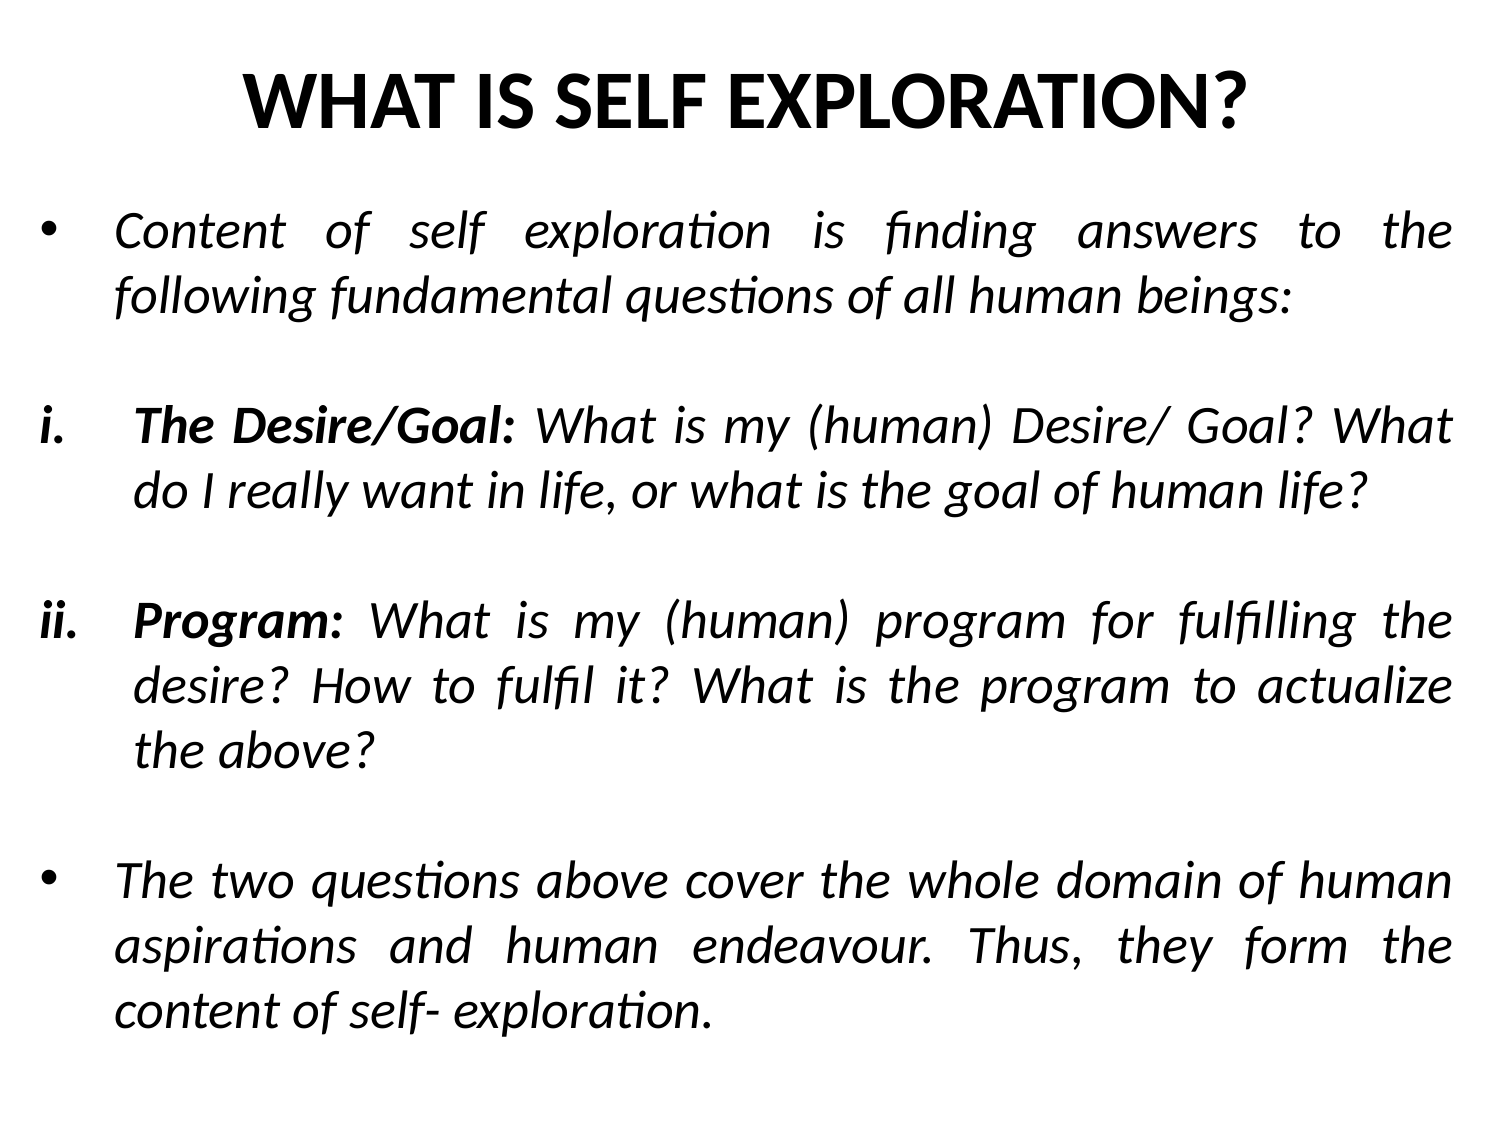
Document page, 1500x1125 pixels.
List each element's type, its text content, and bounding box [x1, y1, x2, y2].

text_box Content of self exploration is finding answers to the following fundamental questions of all human beings: The Desire/Goal: What is my (human) Desire/ Goal? What do I really want in life, or what is the goal of human life? Program: What is my (human) program for fulfilling the desire? How to fulfil it? What is the program to actualize the above? The two questions above cover the whole domain of human aspirations and human endeavour. Thus, they form the content of self- exploration. [24, 187, 1469, 1047]
text_box WHAT IS SELF EXPLORATION? [43, 37, 1469, 153]
